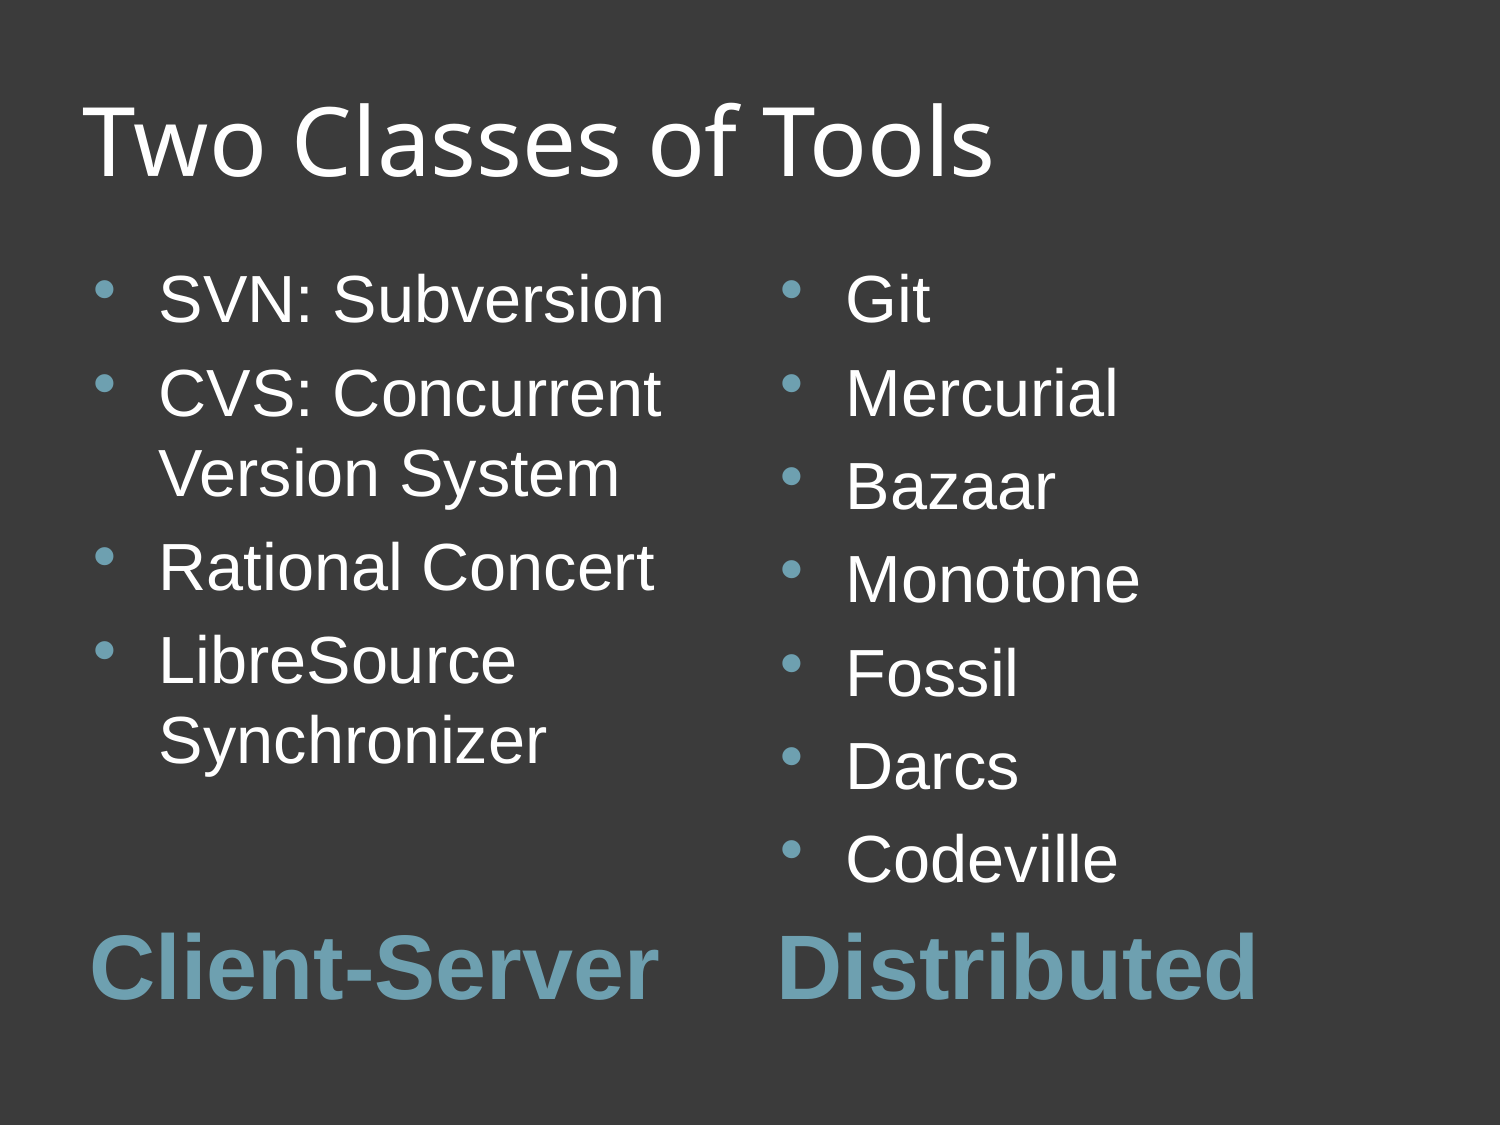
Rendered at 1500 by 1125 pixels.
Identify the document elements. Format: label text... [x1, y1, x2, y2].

list Client-Server [75, 900, 738, 1038]
title Two Classes of Tools [75, 44, 1425, 233]
list Git Mercurial Bazaar Monotone Fossil Darcs Codeville [761, 248, 1425, 896]
list Distributed [761, 900, 1425, 1038]
list SVN: Subversion CVS: Concurrent Version System Rational Concert LibreSource Synchronizer [75, 248, 738, 896]
